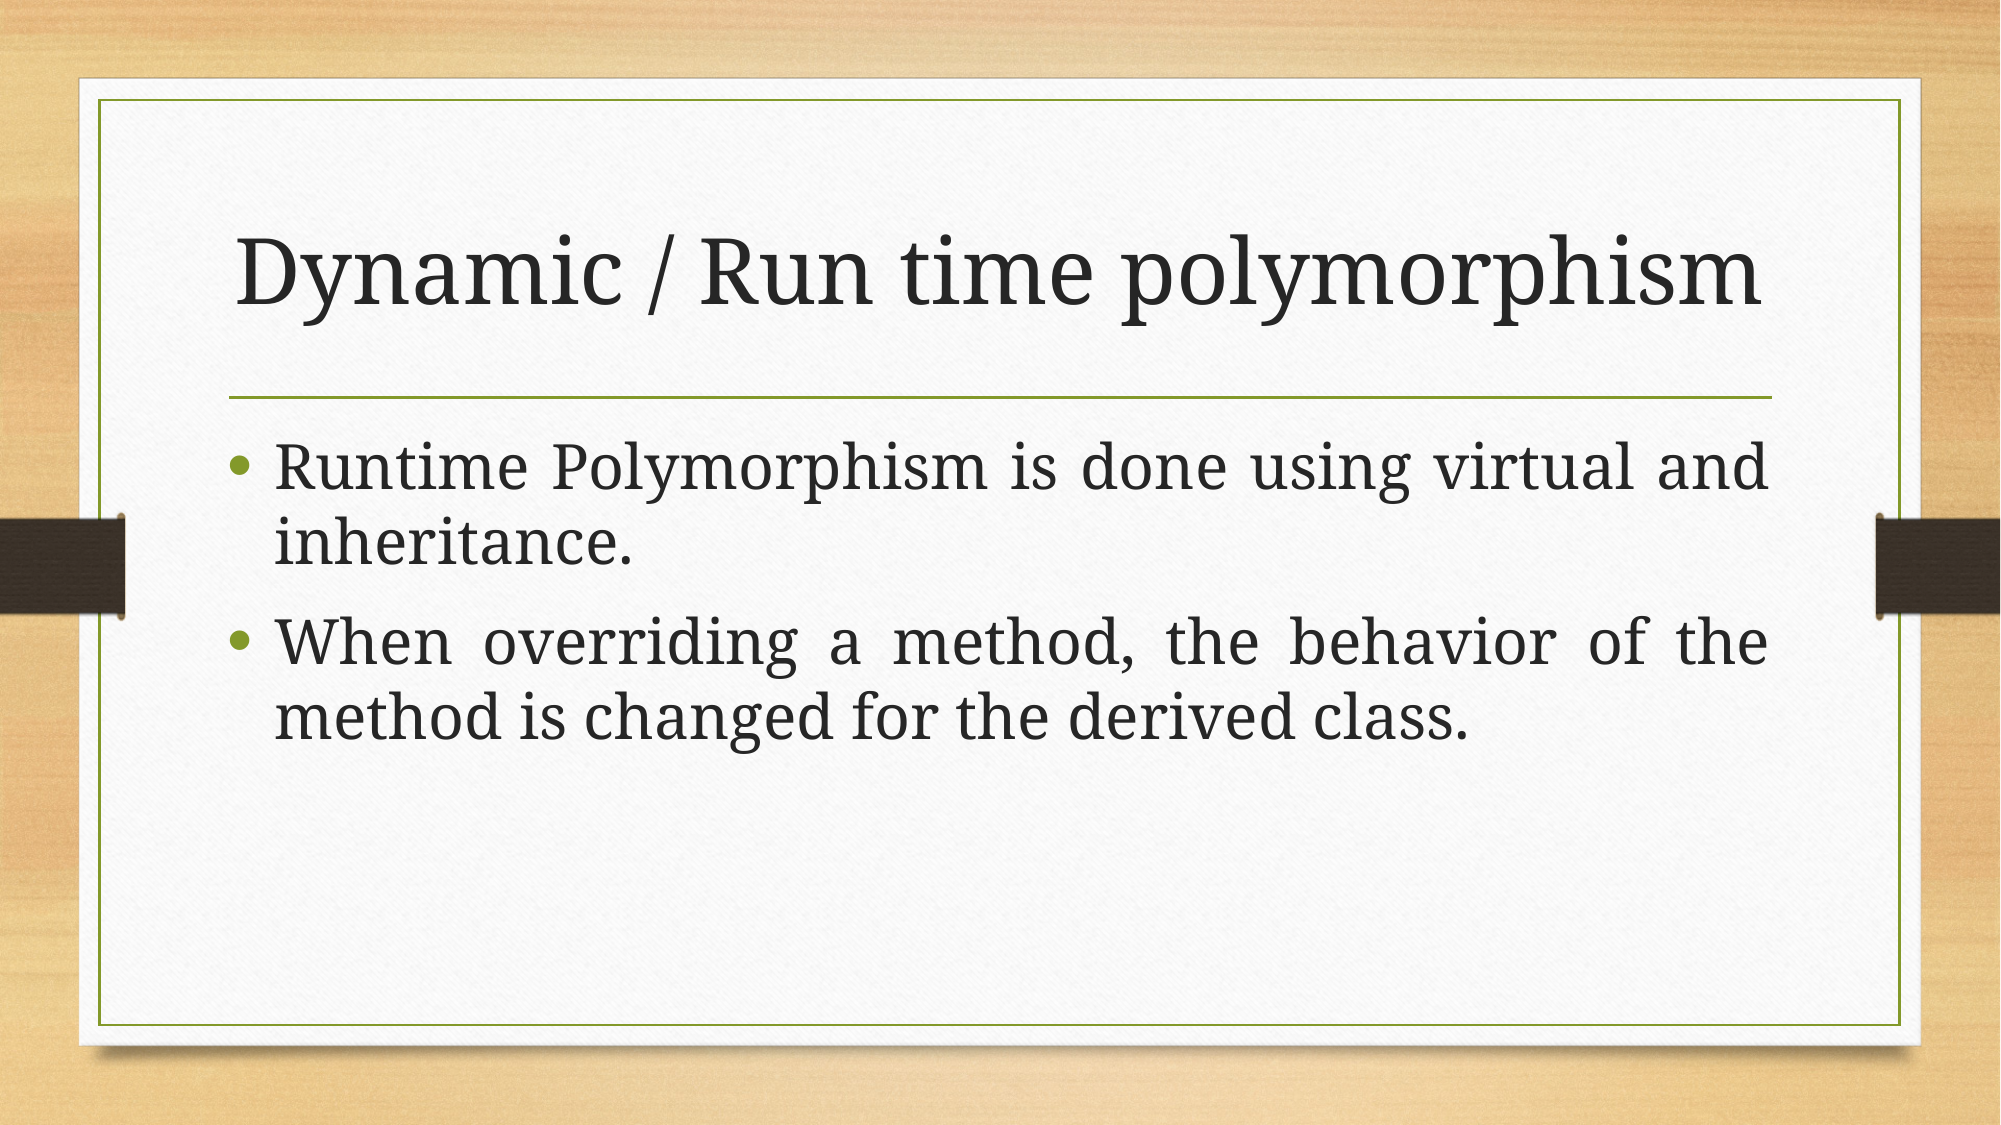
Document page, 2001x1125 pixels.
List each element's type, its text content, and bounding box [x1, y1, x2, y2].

list Runtime Polymorphism is done using virtual and inheritance. When overriding a method, the behavior of the method is changed for the derived class. [212, 419, 1788, 964]
picture [0, 0, 2001, 1125]
title Dynamic / Run time polymorphism [212, 161, 1788, 375]
